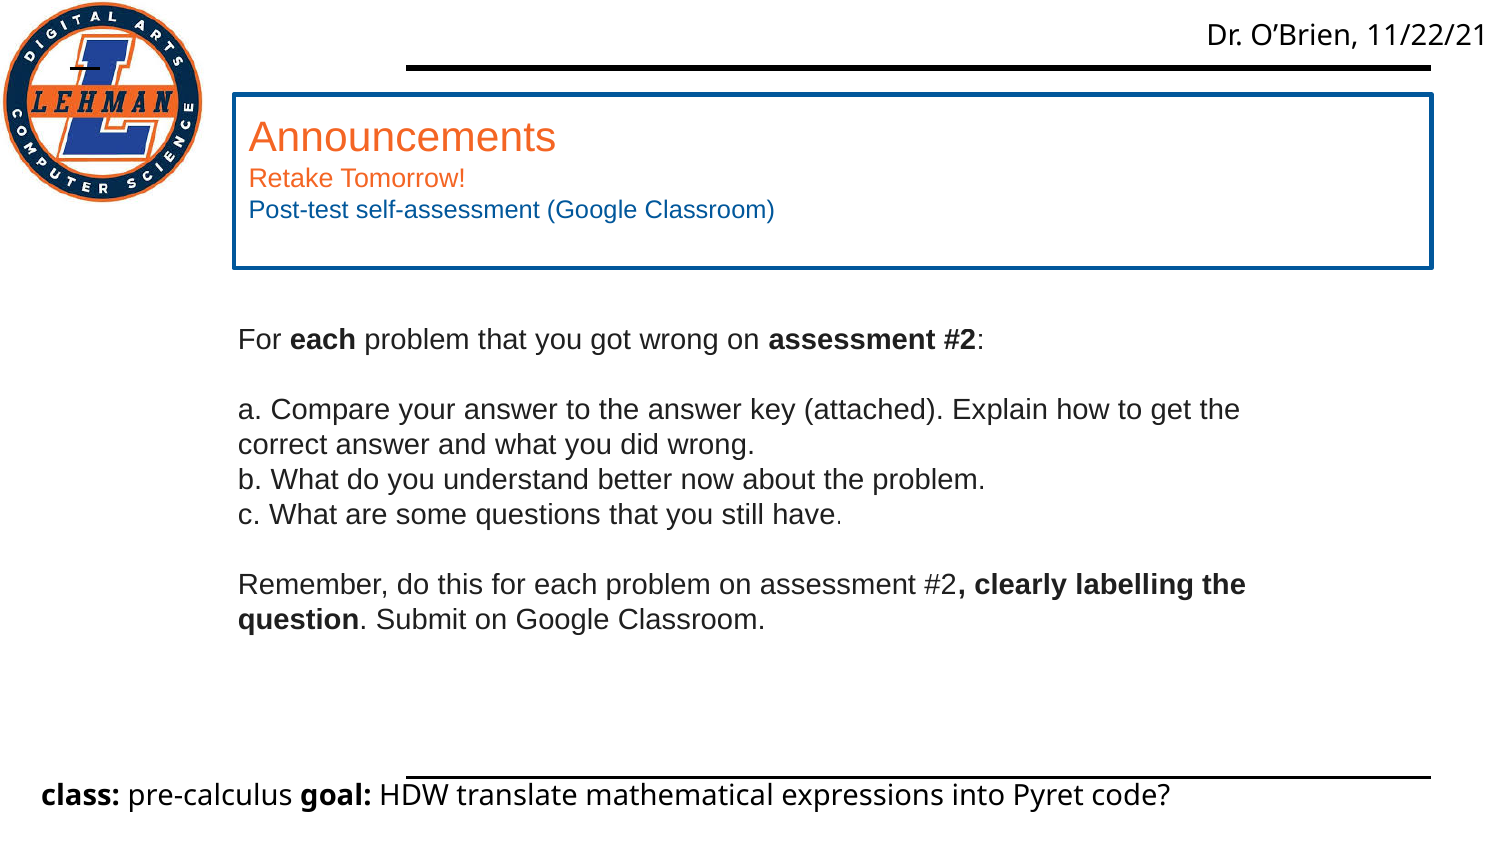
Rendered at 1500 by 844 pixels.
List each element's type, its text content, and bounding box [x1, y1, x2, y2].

text_box For each problem that you got wrong on assessment #2: a. Compare your answer to the answer key (attached). Explain how to get the correct answer and what you did wrong. b. What do you understand better now about the problem. c. What are some questions that you still have. Remember, do this for each problem on assessment #2, clearly labelling the question. Submit on Google Classroom. [237, 320, 1263, 636]
picture [0, 0, 204, 204]
text_box Announcements Retake Tomorrow! Post-test self-assessment (Google Classroom) [233, 94, 1432, 269]
